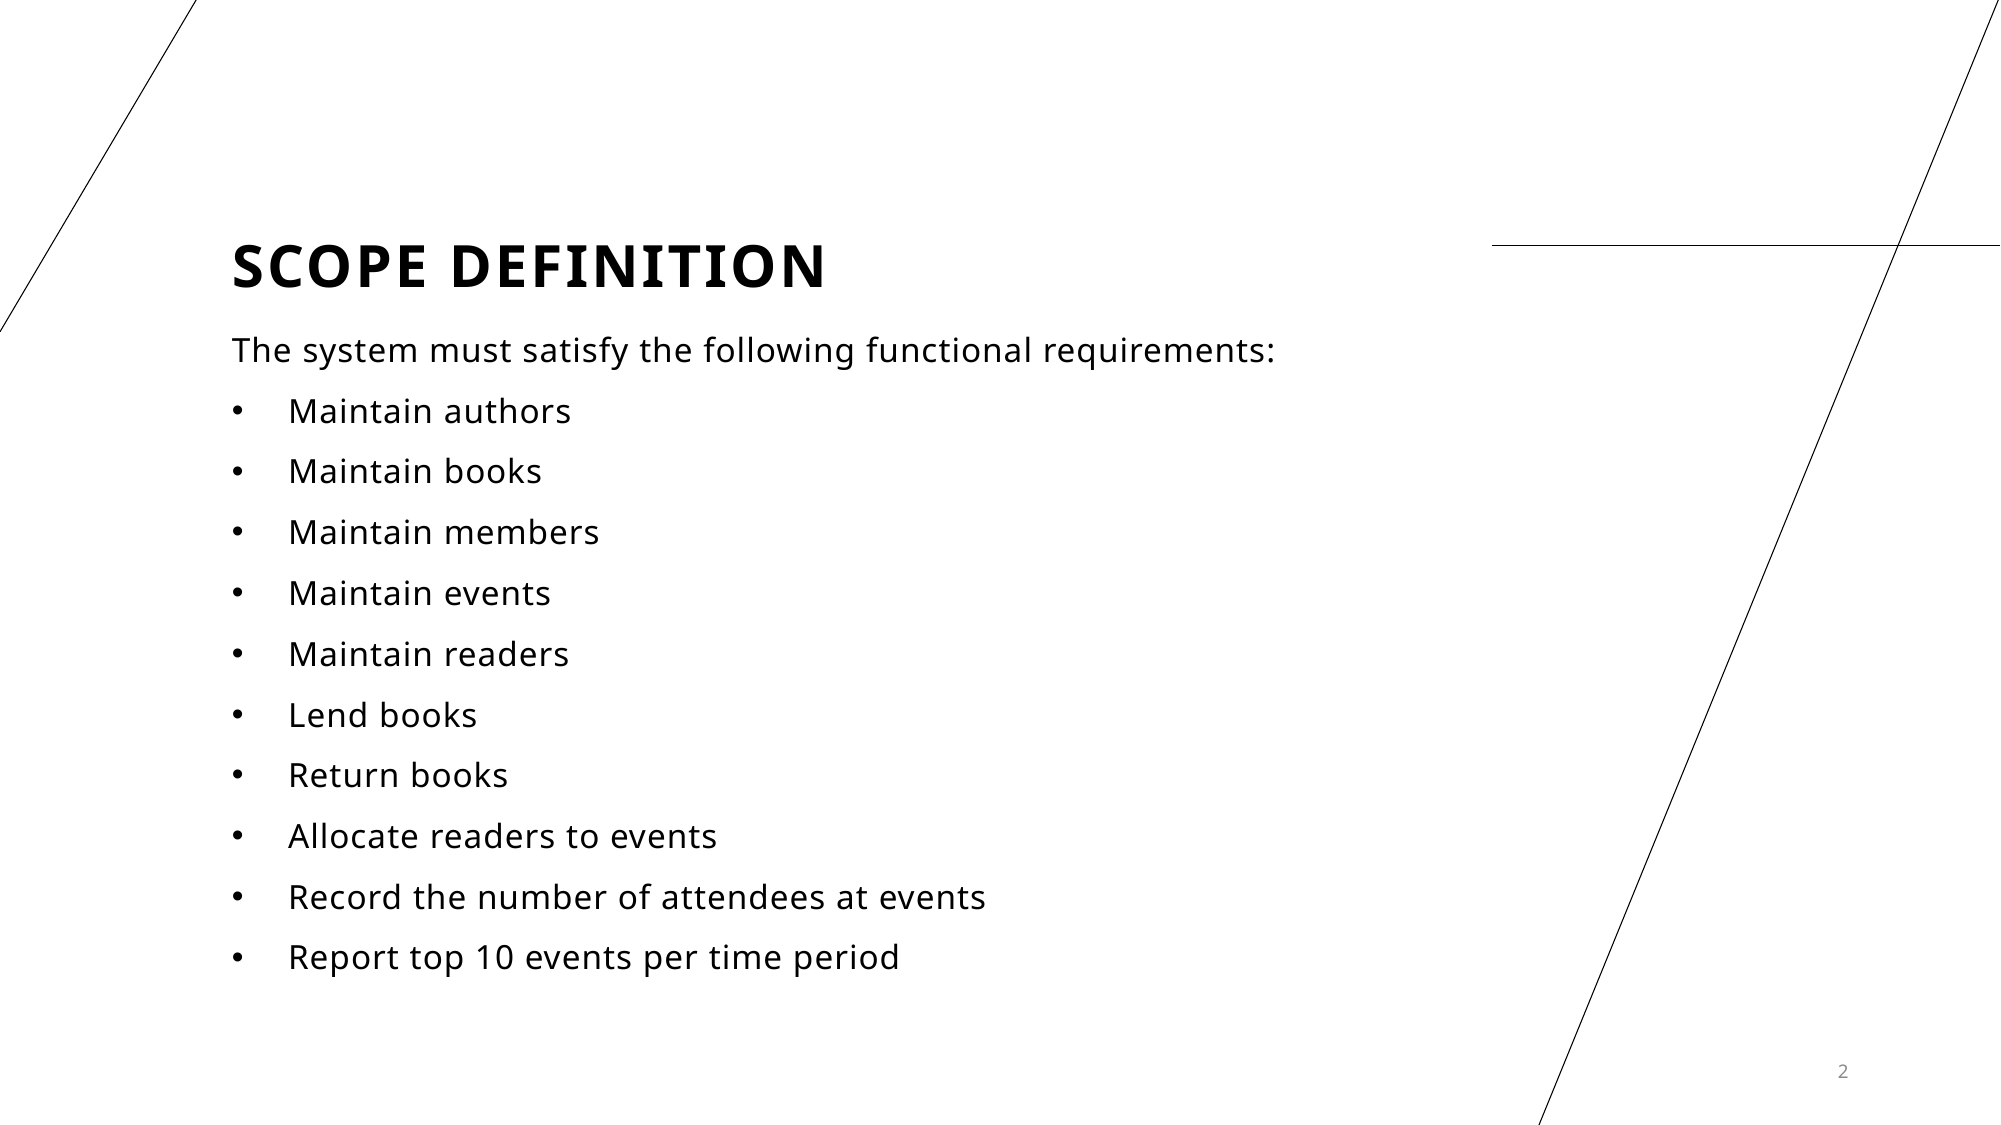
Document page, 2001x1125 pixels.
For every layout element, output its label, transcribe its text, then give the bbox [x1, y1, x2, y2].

title Scope Definition [216, 43, 1822, 308]
list The system must satisfy the following functional requirements: Maintain authors Maintain books Maintain members Maintain events Maintain readers Lend books Return books Allocate readers to events Record the number of attendees at events Report top 10 events per time period [216, 321, 1822, 985]
slide_number 2 [1701, 1042, 1864, 1103]
